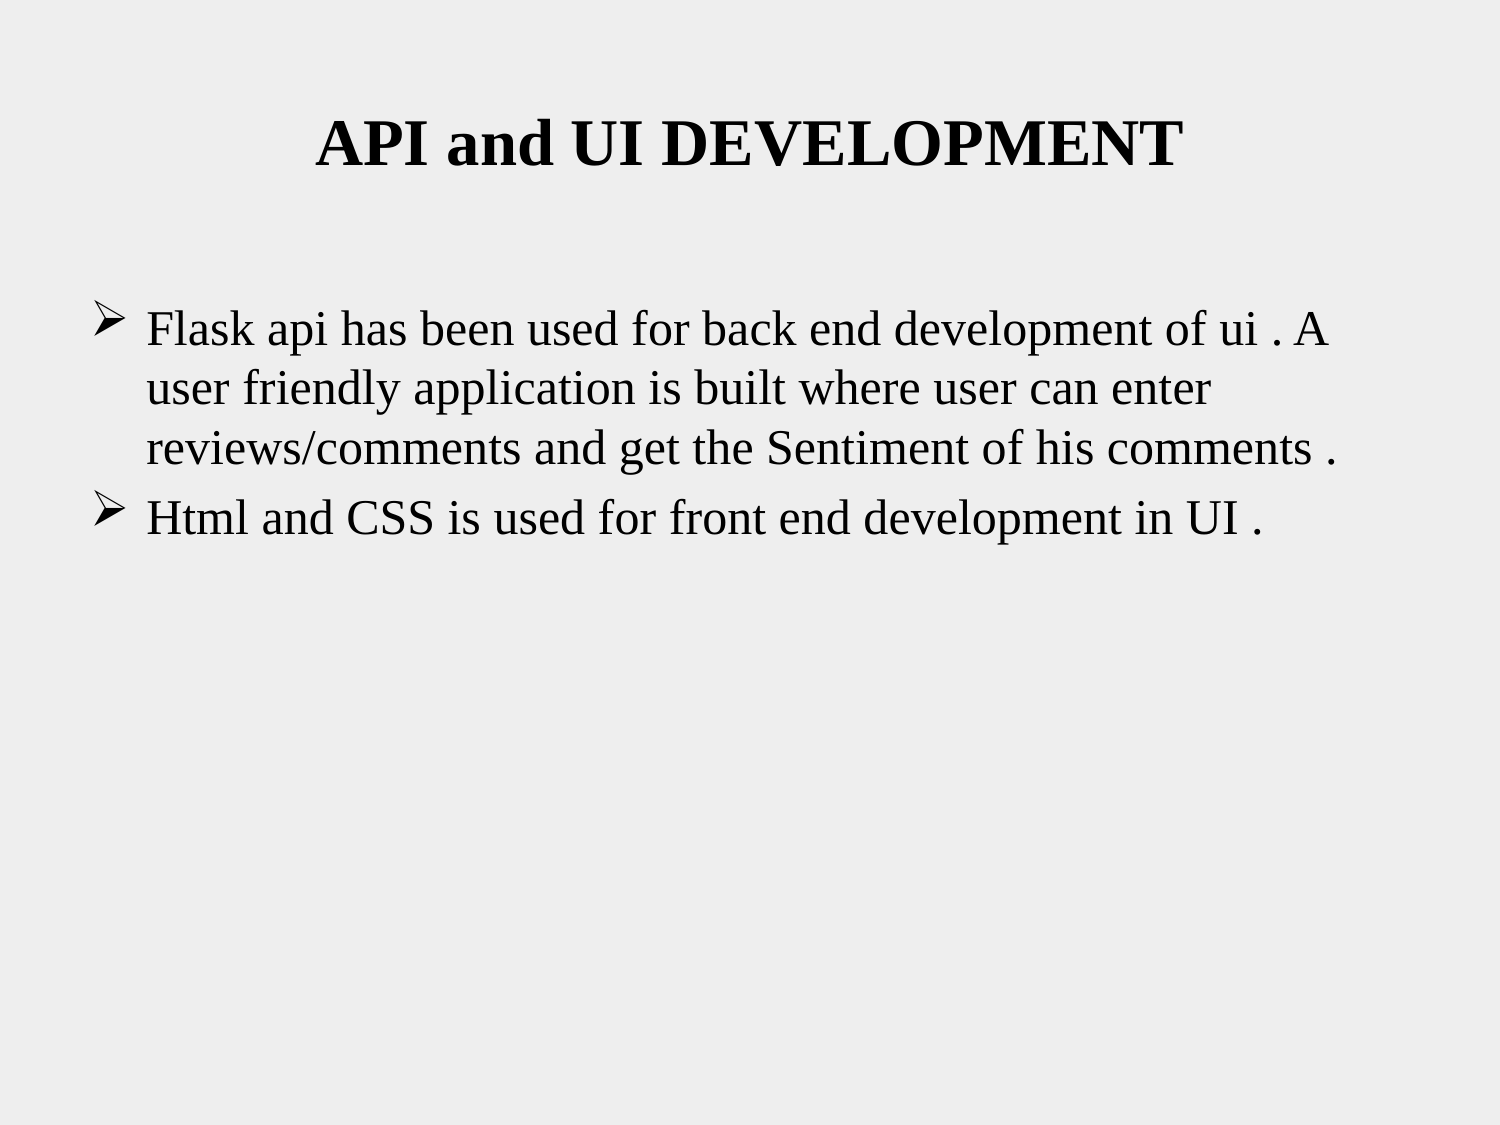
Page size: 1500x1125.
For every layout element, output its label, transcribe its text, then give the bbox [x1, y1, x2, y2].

title API and UI DEVELOPMENT [75, 45, 1425, 233]
list Flask api has been used for back end development of ui . A user friendly application is built where user can enter reviews/comments and get the Sentiment of his comments . Html and CSS is used for front end development in UI . [75, 287, 1425, 988]
